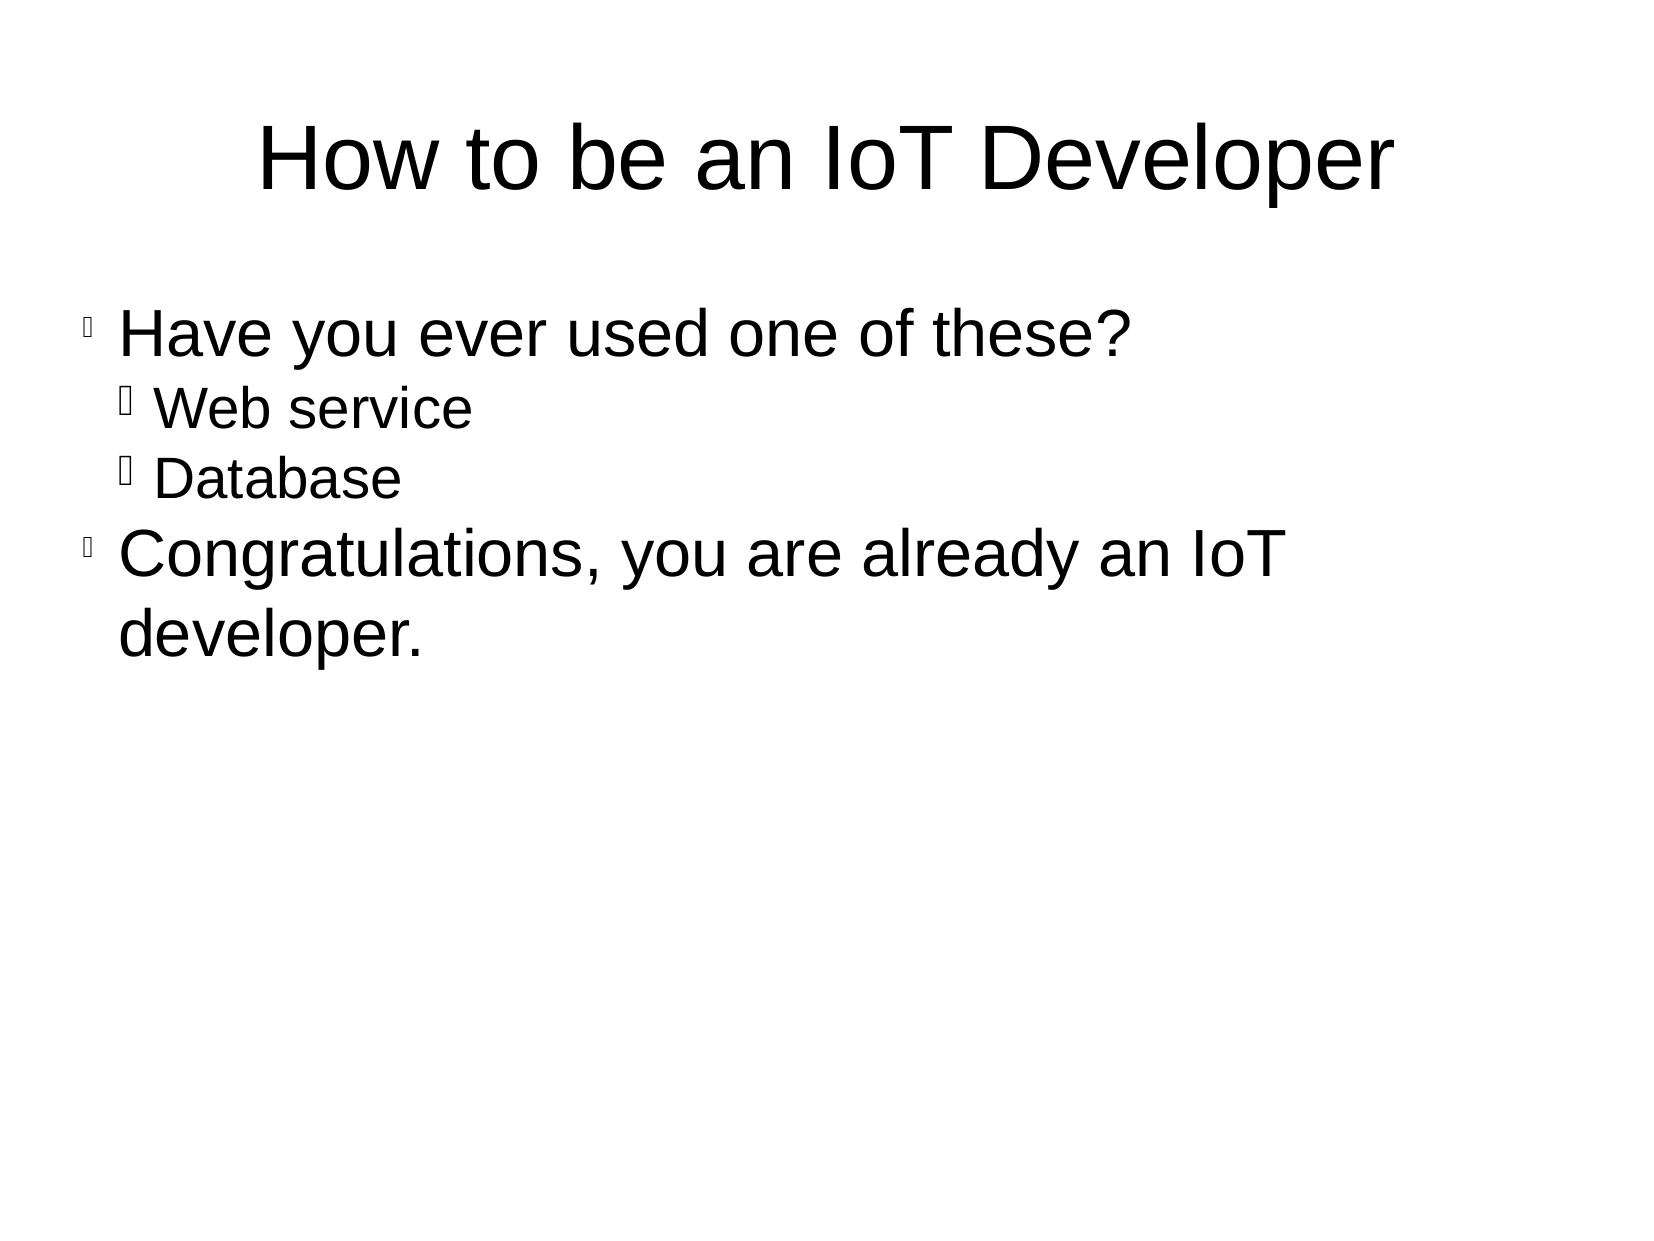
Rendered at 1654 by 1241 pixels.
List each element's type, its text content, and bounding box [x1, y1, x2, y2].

text_box Have you ever used one of these? Web service Database Congratulations, you are already an IoT developer. [82, 290, 1571, 1010]
text_box How to be an IoT Developer [82, 49, 1571, 257]
